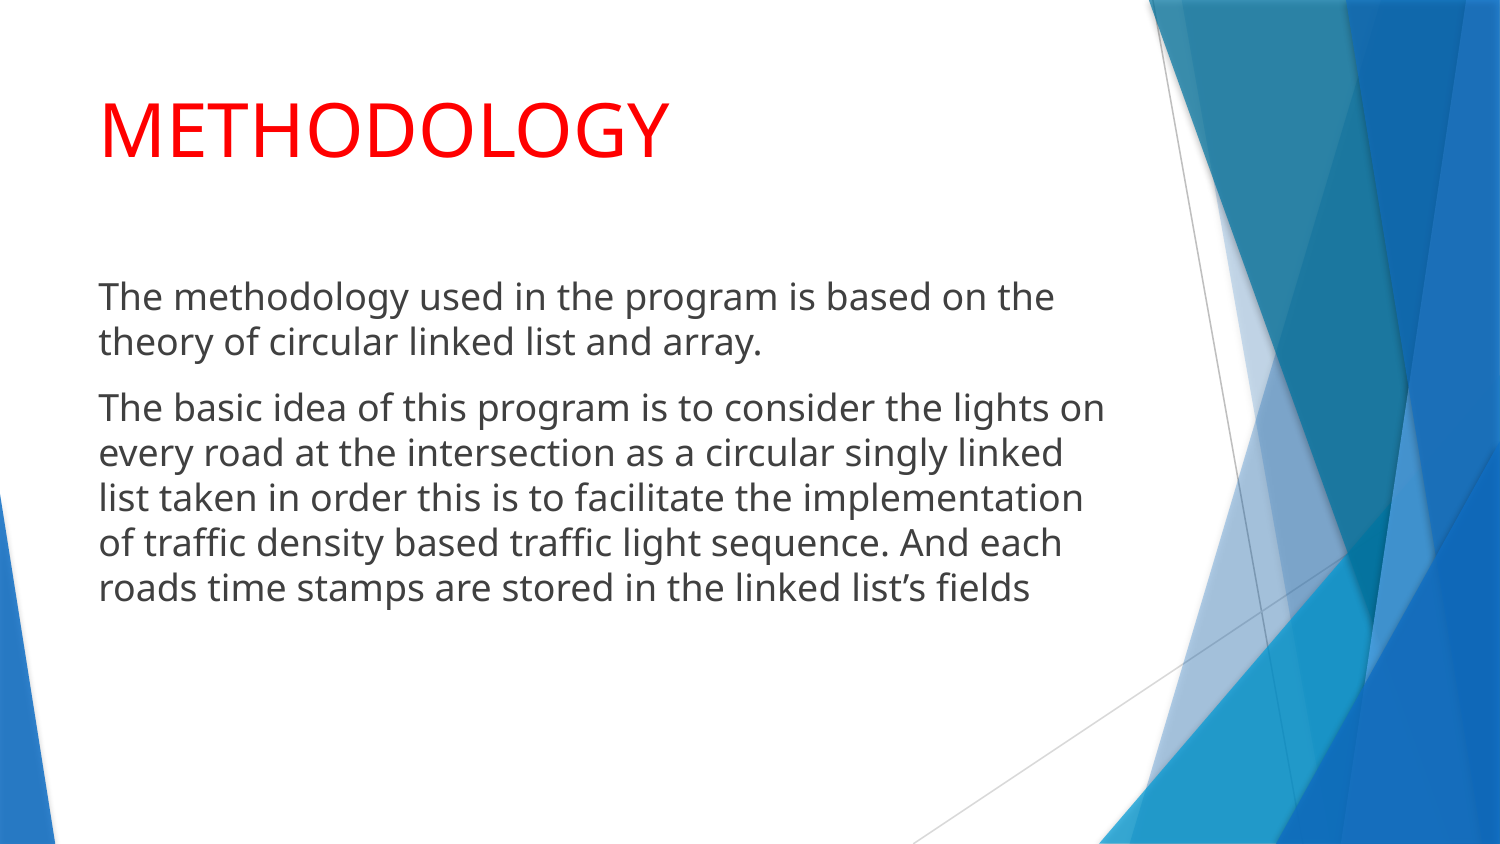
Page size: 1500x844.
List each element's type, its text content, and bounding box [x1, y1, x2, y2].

title METHODOLOGY [83, 75, 1141, 238]
list The methodology used in the program is based on the theory of circular linked list and array. The basic idea of this program is to consider the lights on every road at the intersection as a circular singly linked list taken in order this is to facilitate the implementation of traffic density based traffic light sequence. And each roads time stamps are stored in the linked list’s fields [83, 265, 1141, 744]
